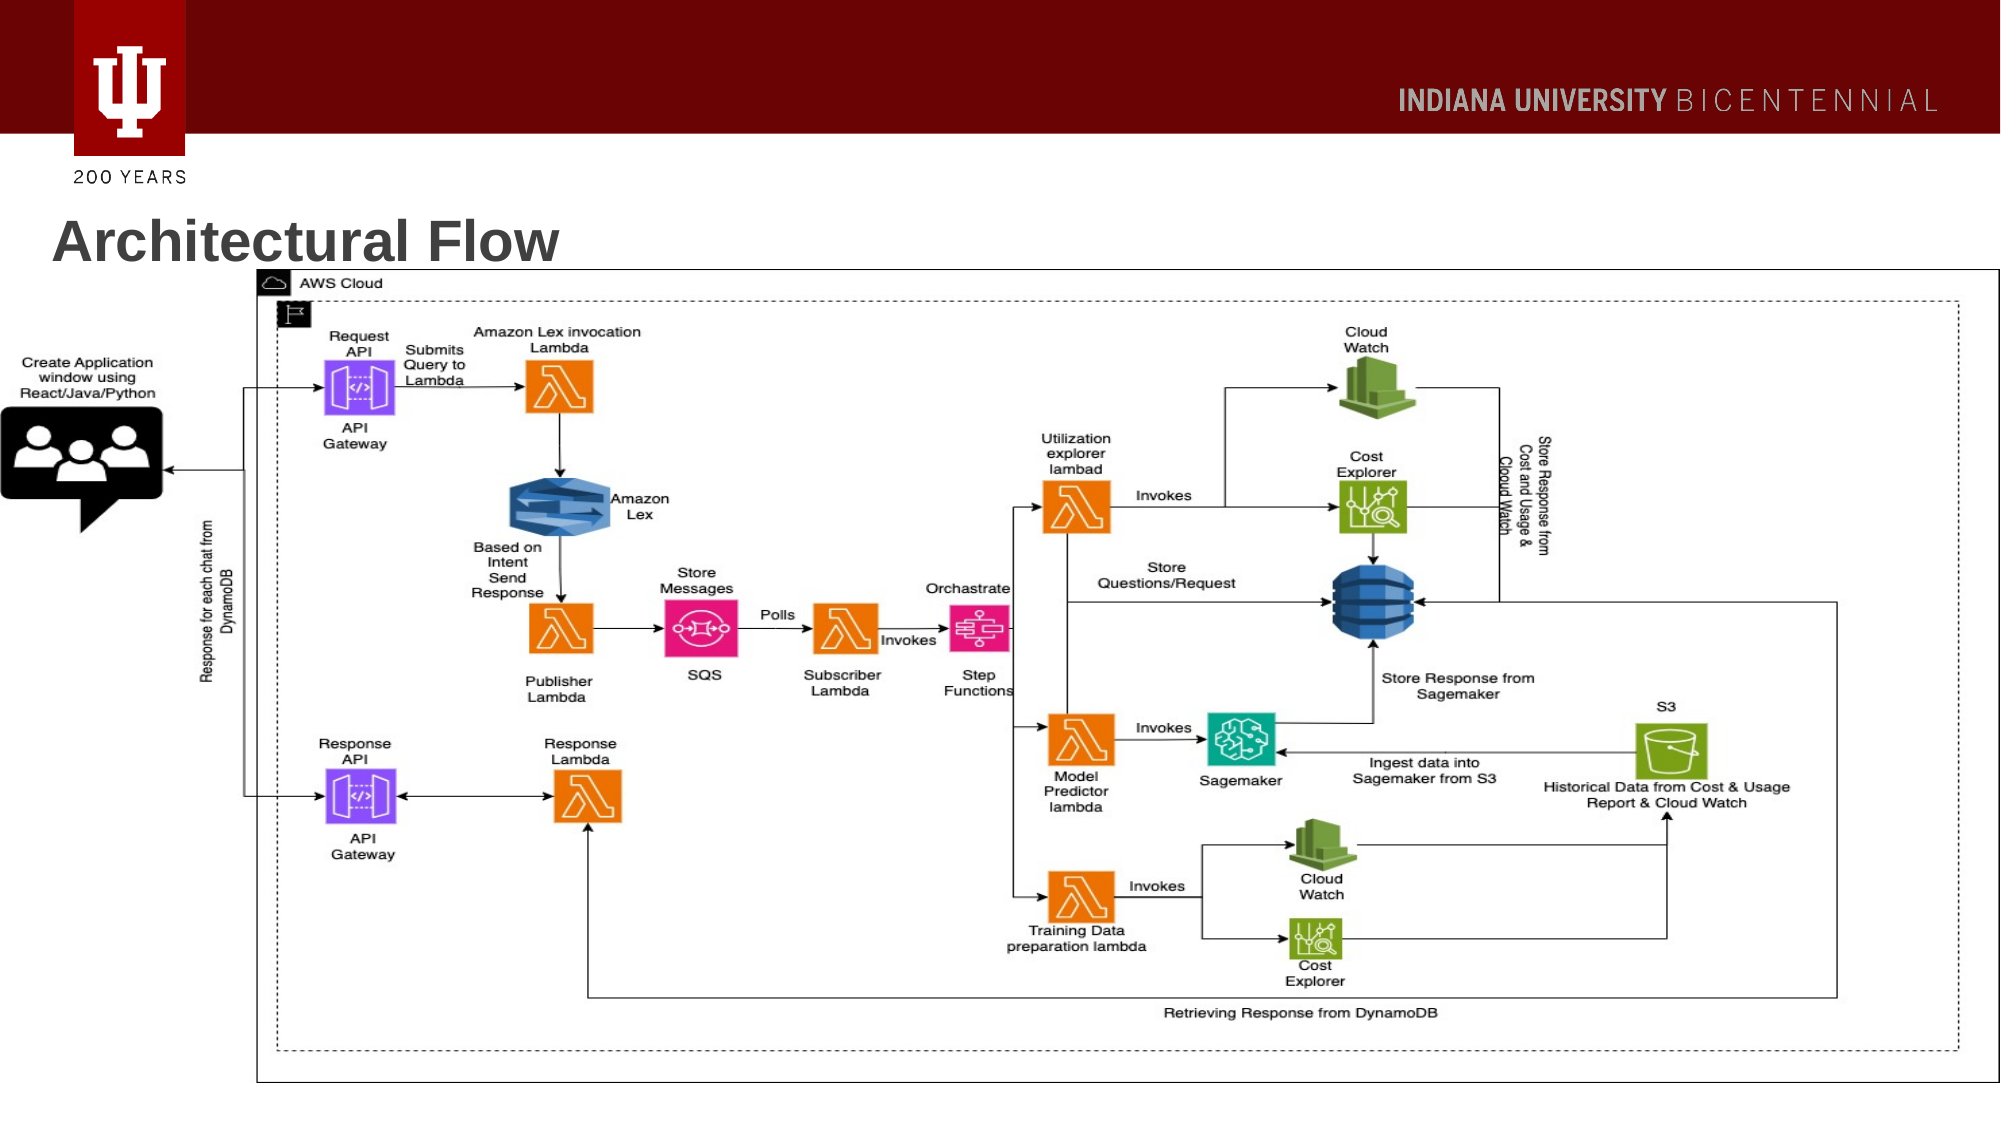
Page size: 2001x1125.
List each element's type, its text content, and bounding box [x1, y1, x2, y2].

picture [58, 0, 203, 193]
picture [1400, 88, 1937, 111]
picture [0, 269, 2000, 1084]
title Architectural Flow [36, 198, 1687, 266]
